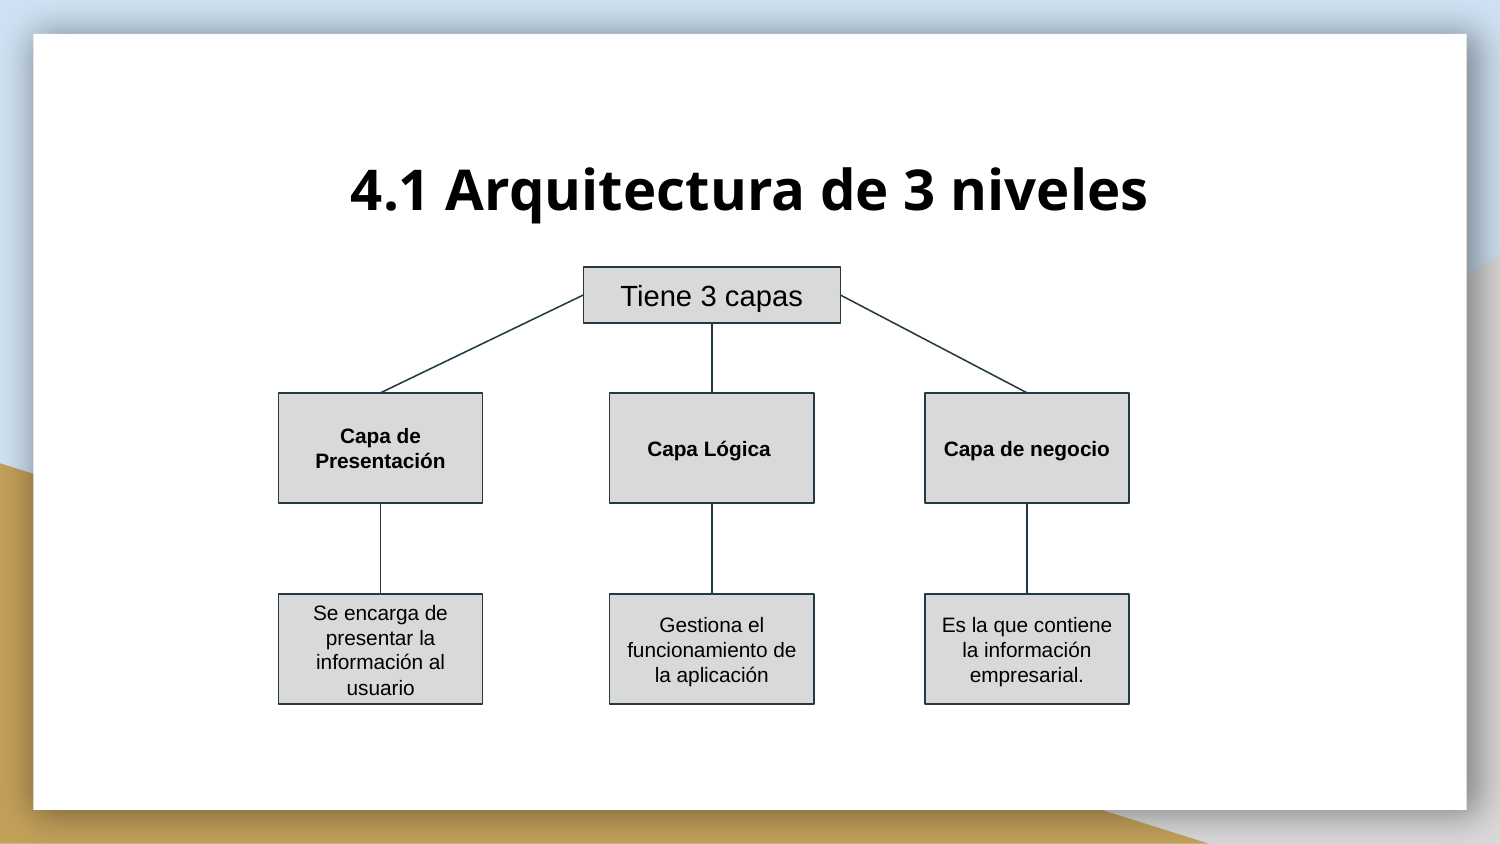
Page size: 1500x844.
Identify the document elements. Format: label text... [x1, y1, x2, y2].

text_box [380, 294, 584, 393]
text_box Gestiona el funcionamiento de la aplicación [609, 594, 814, 705]
text_box Tiene 3 capas [583, 266, 841, 323]
title 4.1 Arquitectura de 3 niveles [134, 138, 1366, 249]
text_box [840, 294, 1028, 393]
text_box Capa de negocio [924, 392, 1130, 503]
text_box Capa Lógica [609, 392, 814, 503]
text_box Es la que contiene la información empresarial. [924, 594, 1130, 705]
text_box Capa de Presentación [278, 392, 483, 503]
text_box Se encarga de presentar la información al usuario [278, 594, 483, 705]
